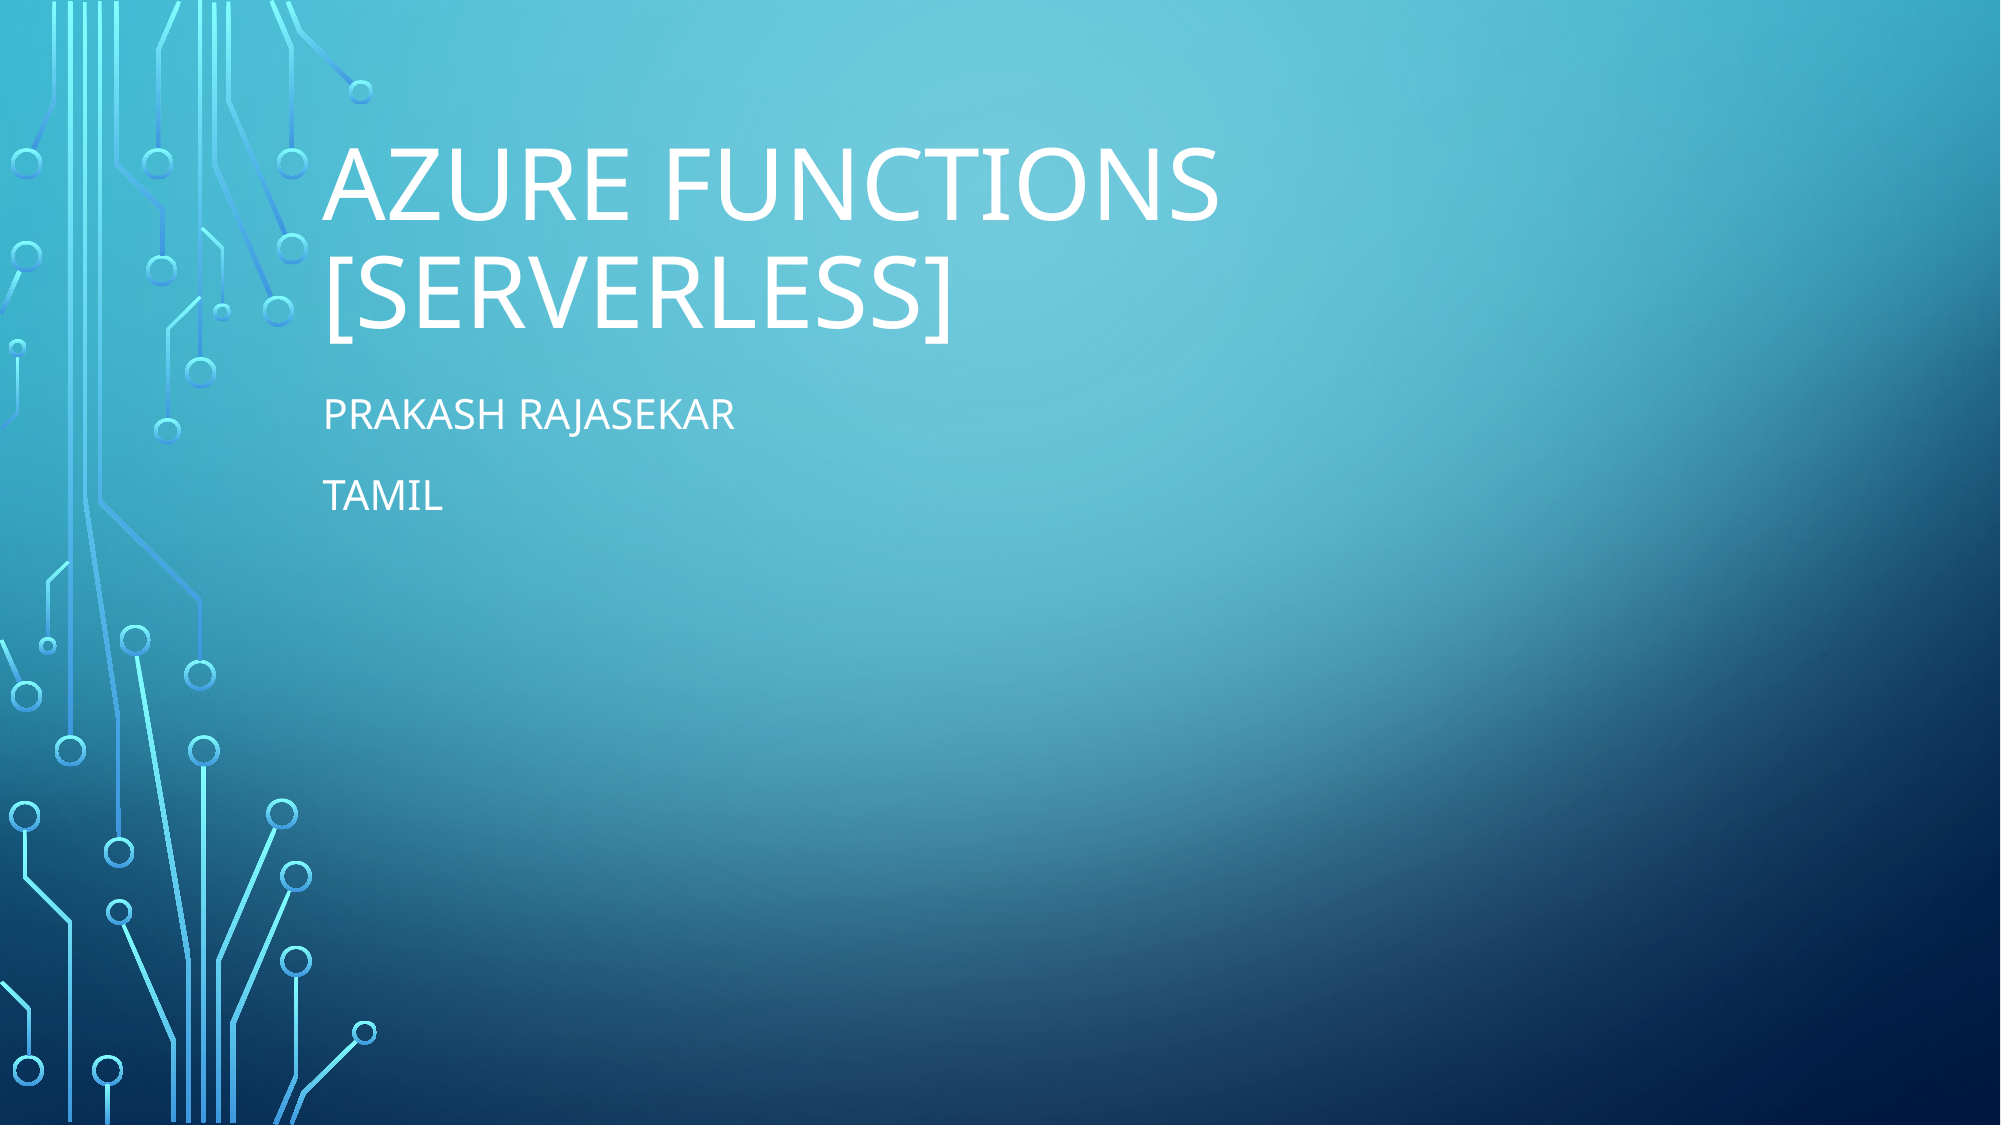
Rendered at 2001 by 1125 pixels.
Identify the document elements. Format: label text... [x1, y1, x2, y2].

title Azure Functions [serverless] [307, 137, 1709, 358]
subtitle Prakash Rajasekar Tamil [307, 370, 1750, 576]
